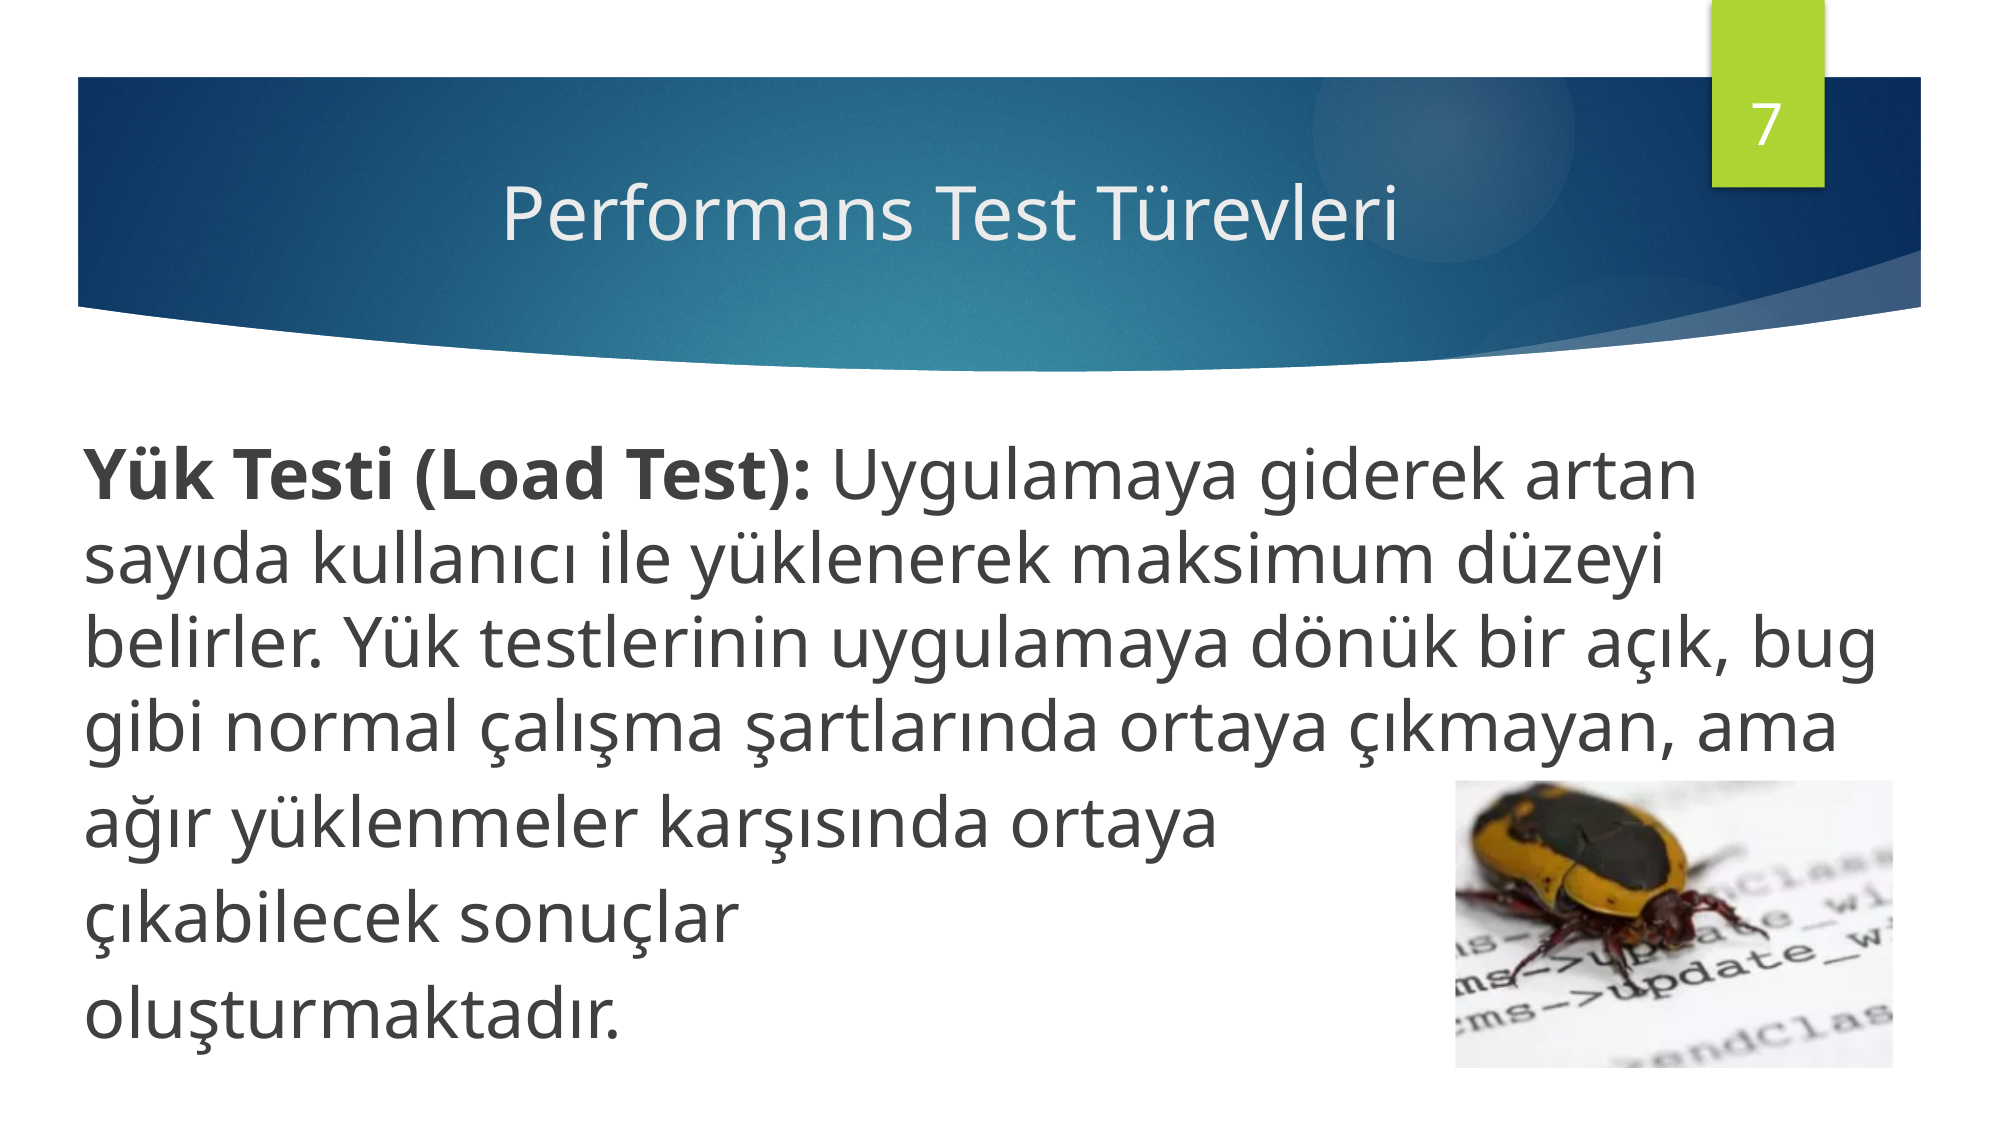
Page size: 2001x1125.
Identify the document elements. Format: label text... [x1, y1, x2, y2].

picture [1451, 770, 1901, 1068]
title Performans Test Türevleri [485, 152, 1924, 269]
list Yük Testi (Load Test): Uygulamaya giderek artan sayıda kullanıcı ile yüklenerek maksimum düzeyi belirler. Yük testlerinin uygulamaya dönük bir açık, bug gibi normal çalışma şartlarında ortaya çıkmayan, ama ağır yüklenmeler karşısında ortaya çıkabilecek sonuçlar oluşturmaktadır. [68, 391, 1924, 1091]
slide_number 7 [1698, 48, 1836, 175]
